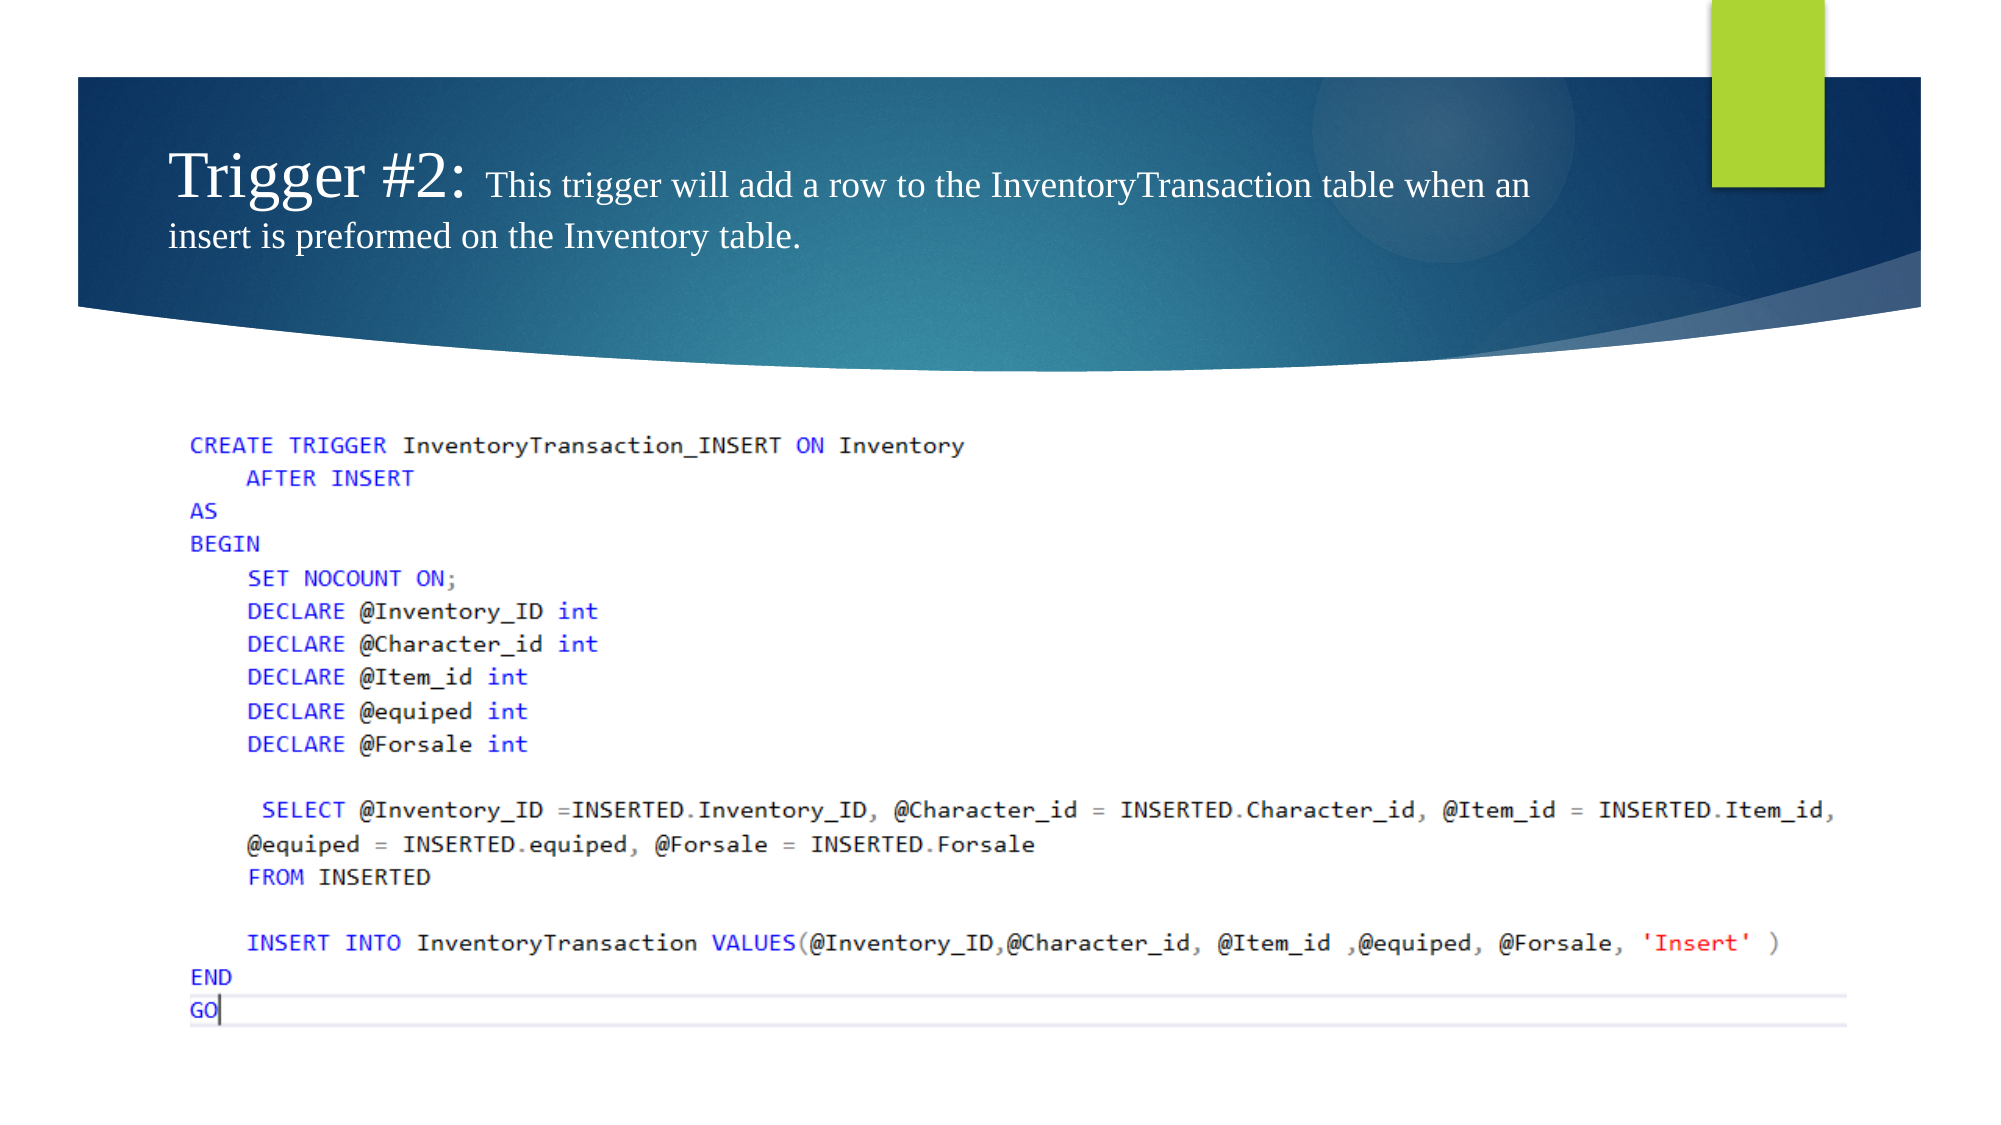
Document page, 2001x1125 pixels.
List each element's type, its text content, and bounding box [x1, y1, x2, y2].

picture [190, 433, 1848, 1029]
title Trigger #2: This trigger will add a row to the InventoryTransaction table when an insert is preformed on the Inventory table. [153, 158, 1591, 275]
